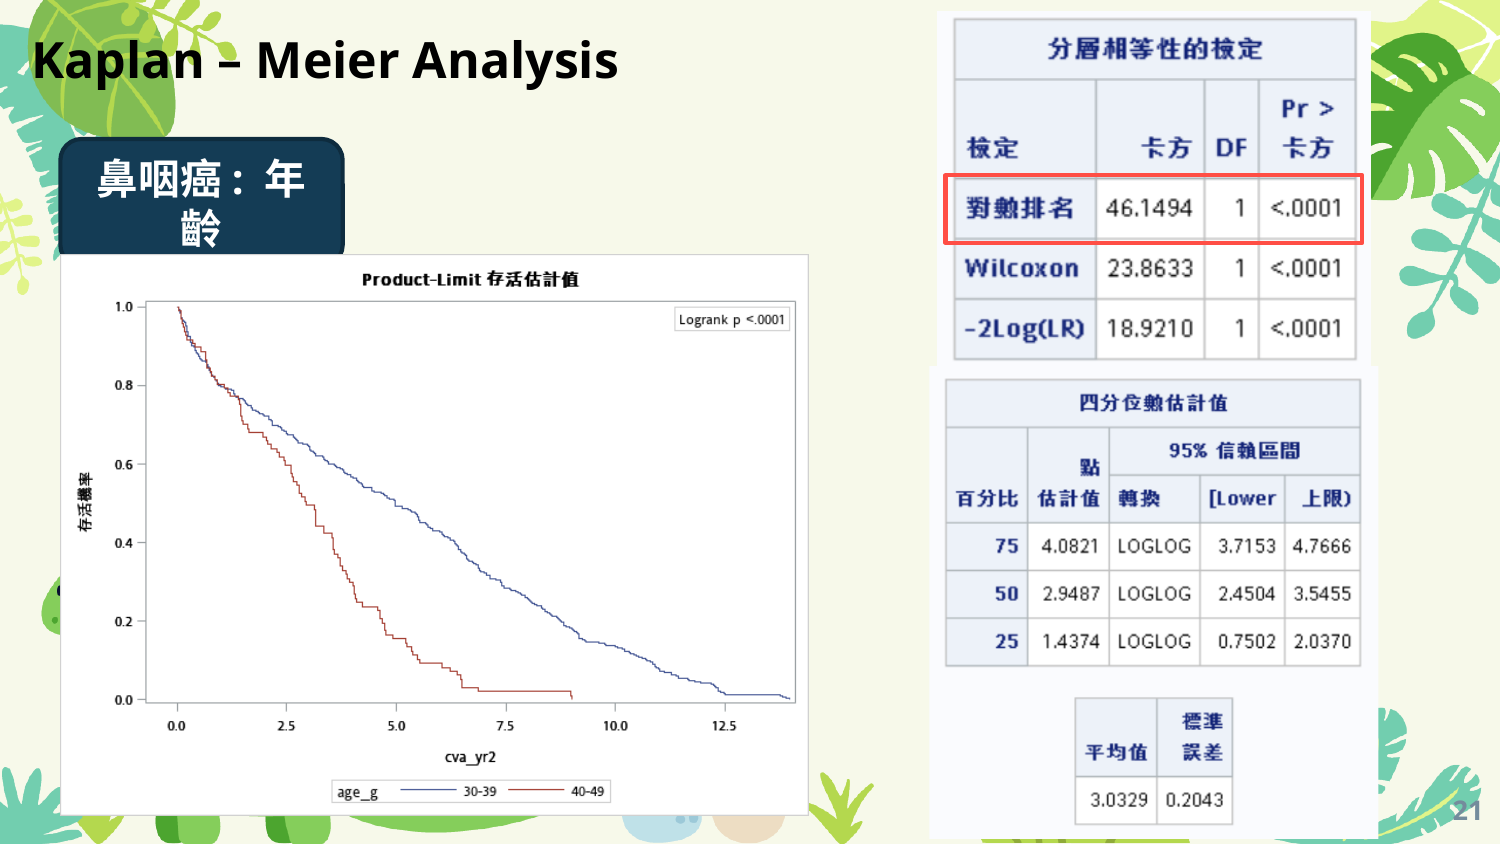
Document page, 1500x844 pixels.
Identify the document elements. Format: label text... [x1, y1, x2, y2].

text_box Kaplan – Meier Analysis [16, 20, 635, 96]
picture [0, 0, 1500, 844]
slide_number 21 [1423, 779, 1500, 844]
text_box 鼻咽癌: 年齡 [58, 136, 345, 253]
